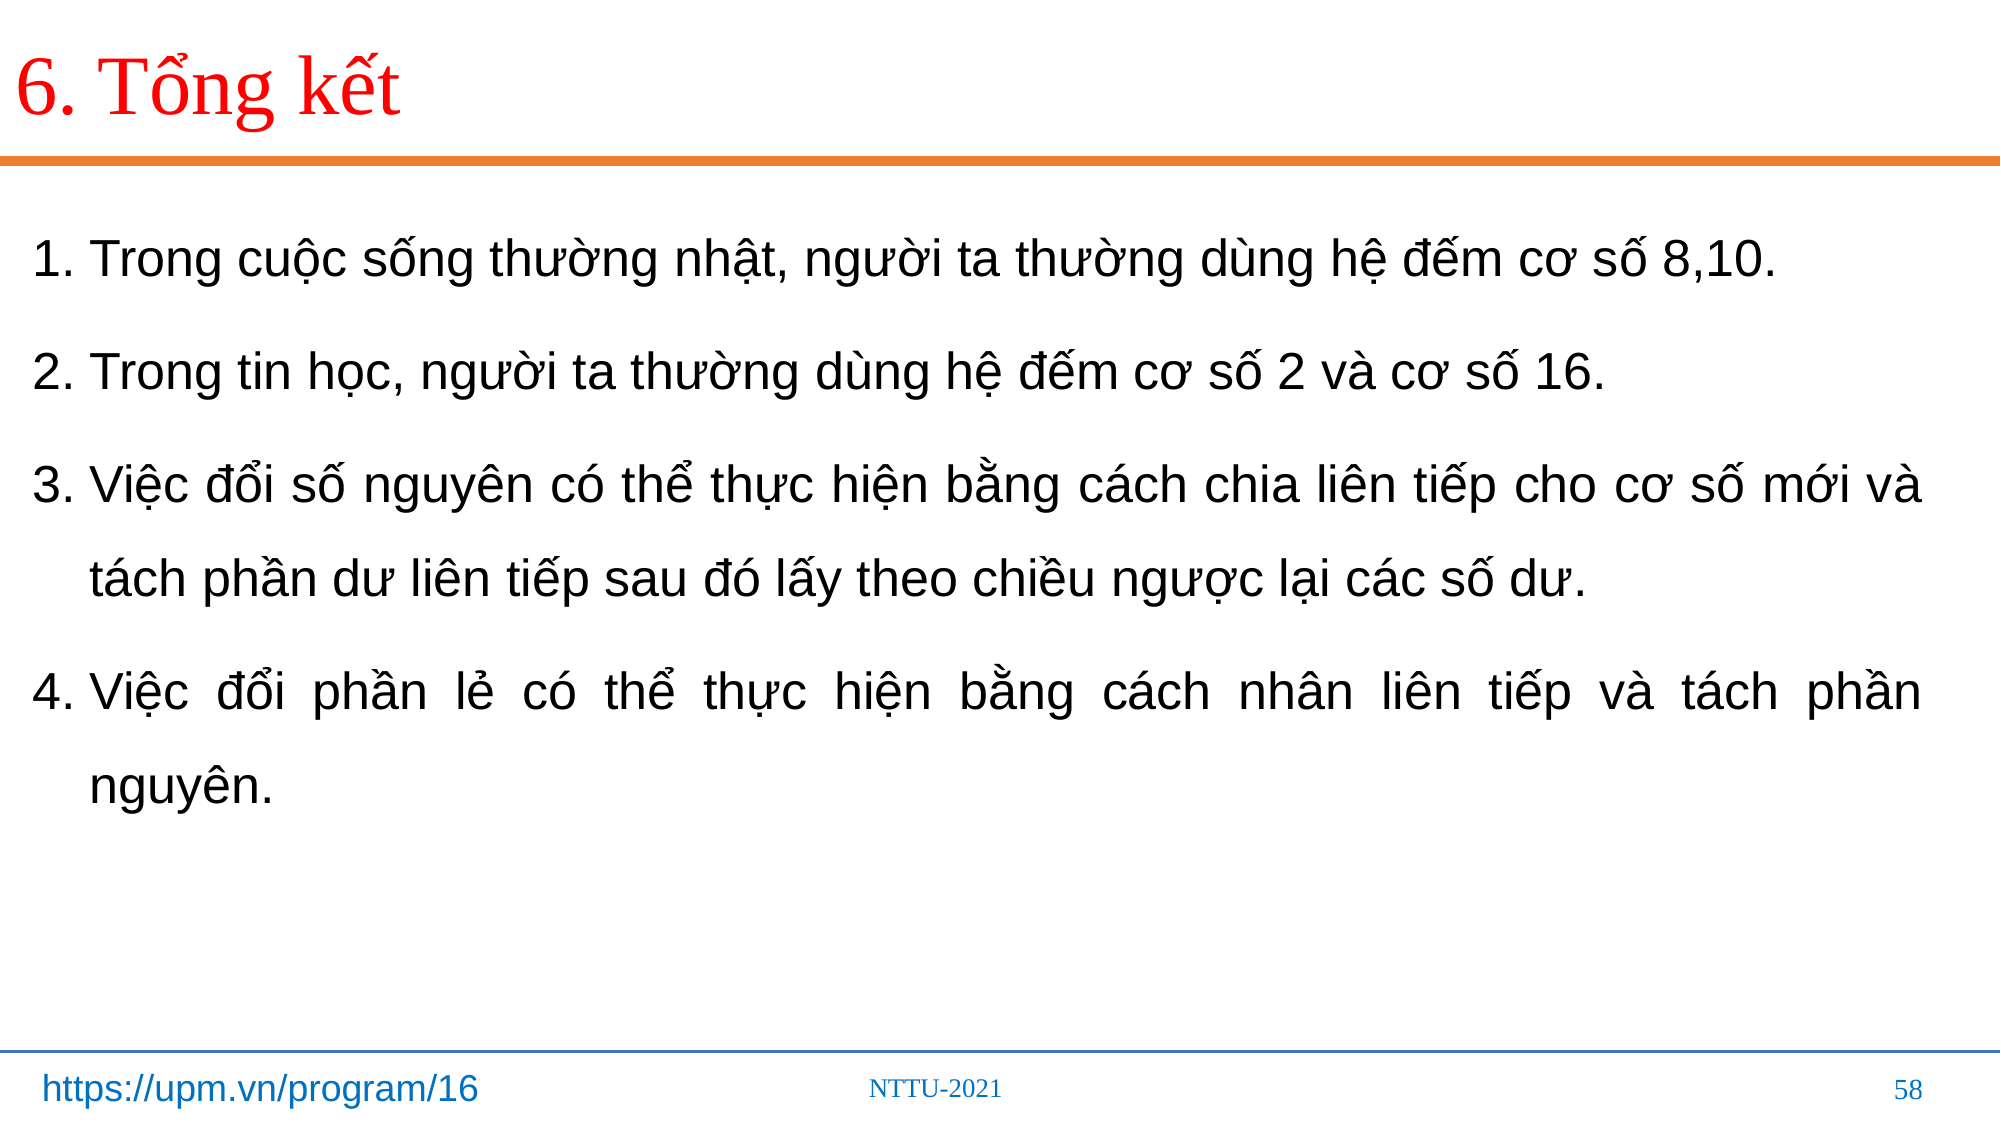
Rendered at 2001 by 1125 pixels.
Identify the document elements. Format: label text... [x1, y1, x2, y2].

list Trong cuộc sống thường nhật, người ta thường dùng hệ đếm cơ số 8,10. Trong tin học, người ta thường dùng hệ đếm cơ số 2 và cơ số 16. Việc đổi số nguyên có thể thực hiện bằng cách chia liên tiếp cho cơ số mới và tách phần dư liên tiếp sau đó lấy theo chiều ngược lại các số dư. Việc đổi phần lẻ có thể thực hiện bằng cách nhân liên tiếp và tách phần nguyên. [17, 186, 1939, 859]
slide_number 58 [1488, 1057, 1939, 1118]
title 6. Tổng kết [0, 4, 2000, 171]
text_box 58 [1895, 1063, 2000, 1123]
